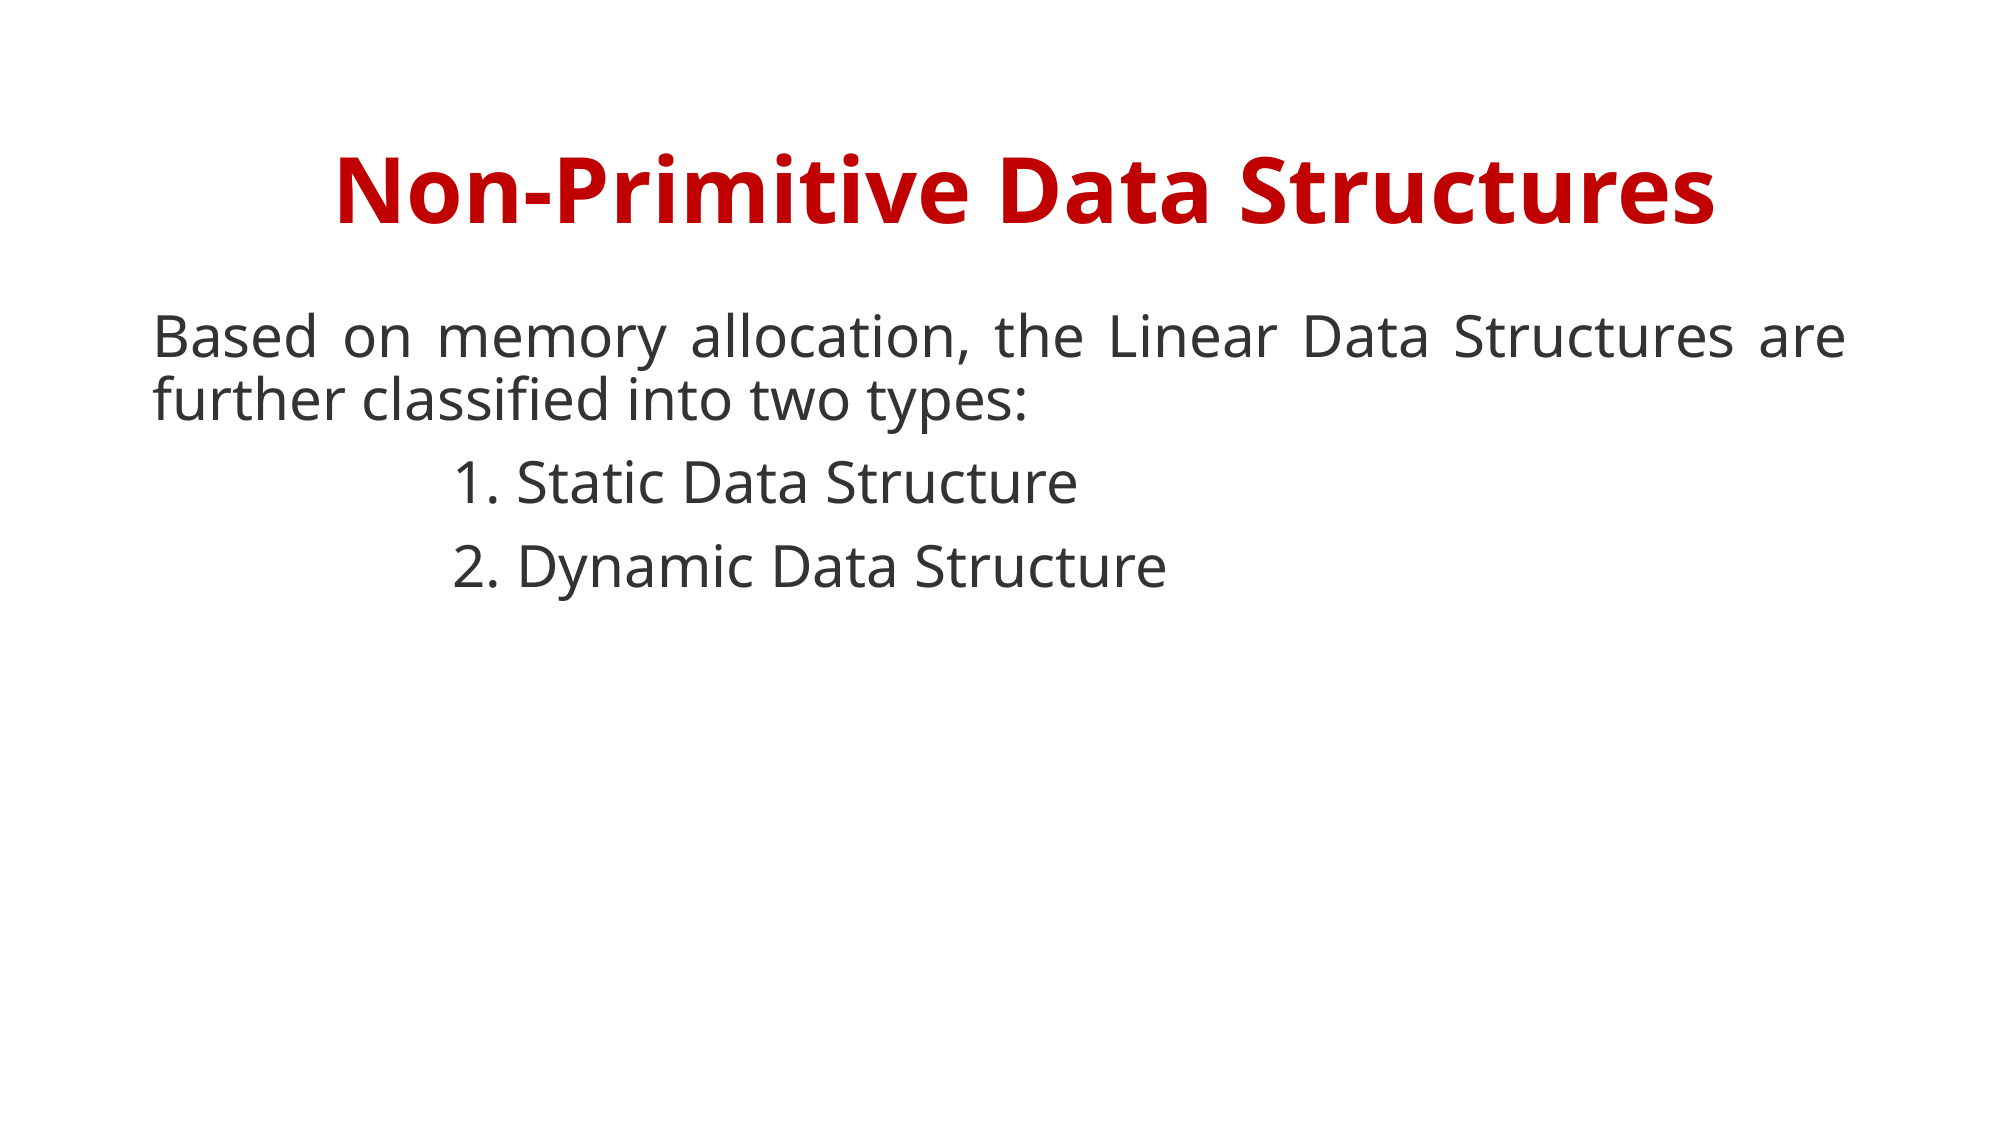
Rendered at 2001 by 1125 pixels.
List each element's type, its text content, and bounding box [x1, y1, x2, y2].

list Based on memory allocation, the Linear Data Structures are further classified into two types: 1. Static Data Structure 2. Dynamic Data Structure [137, 299, 1863, 1014]
text_box Non-Primitive Data Structures [162, 85, 1888, 303]
